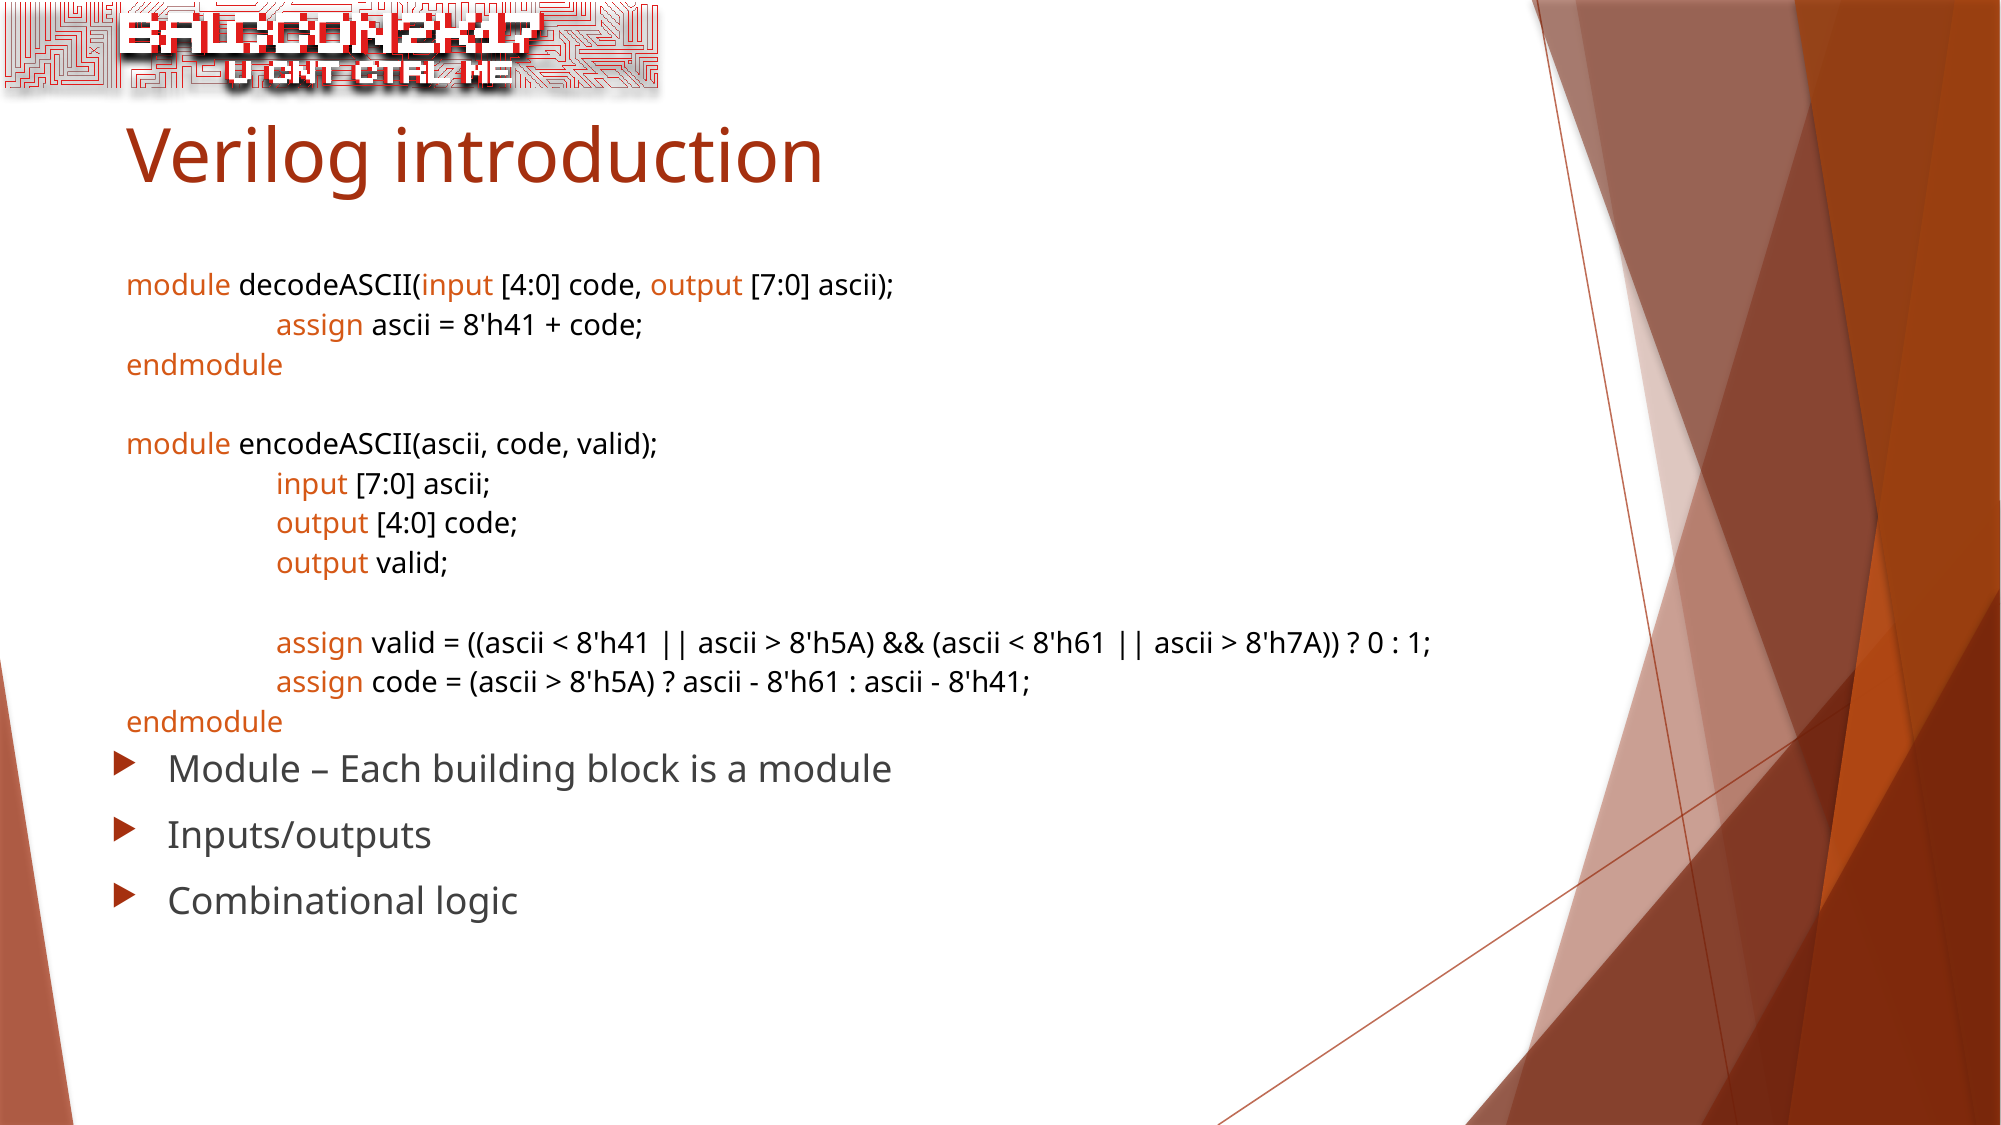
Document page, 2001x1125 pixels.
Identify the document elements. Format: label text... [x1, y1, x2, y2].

title Verilog introduction [111, 99, 1522, 317]
picture [3, 2, 660, 88]
list Module – Each building block is a module Inputs/outputs Combinational logic [95, 737, 1507, 1125]
table_header module decodeASCII(input [4:0] code, output [7:0] ascii); assign ascii = 8'h41 + code; endmodule module encodeASCII(ascii, code, valid); input [7:0] ascii; output [4:0] code; output valid; assign valid = ((ascii < 8'h41 || ascii > 8'h5A) && (ascii < 8'h61 || ascii > 8'h7A)) ? 0 : 1; assign code = (ascii > 8'h5A) ? ascii - 8'h61 : ascii - 8'h41; endmodule [111, 257, 1521, 788]
